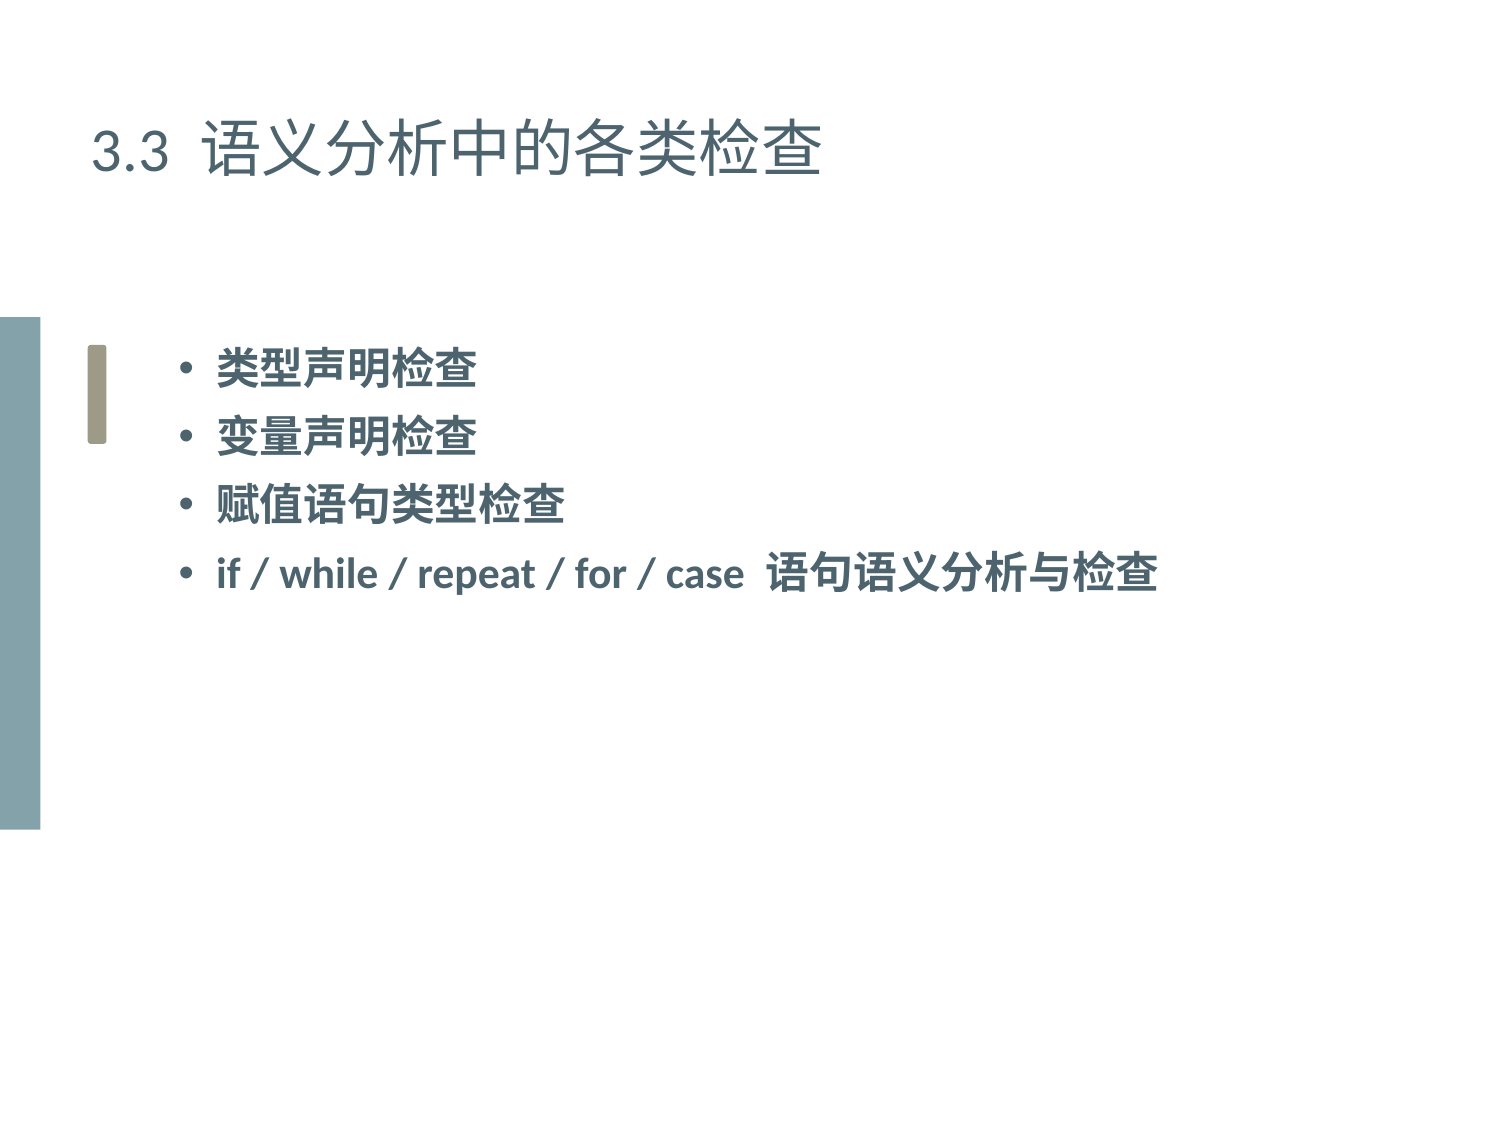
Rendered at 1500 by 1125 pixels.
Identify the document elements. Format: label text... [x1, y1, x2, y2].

text_box 类型声明检查 变量声明检查 赋值语句类型检查 if / while / repeat / for / case 语句语义分析与检查 [167, 341, 1247, 724]
text_box [86, 343, 108, 445]
text_box [0, 316, 41, 831]
text_box 3.3 语义分析中的各类检查 [79, 69, 1374, 233]
